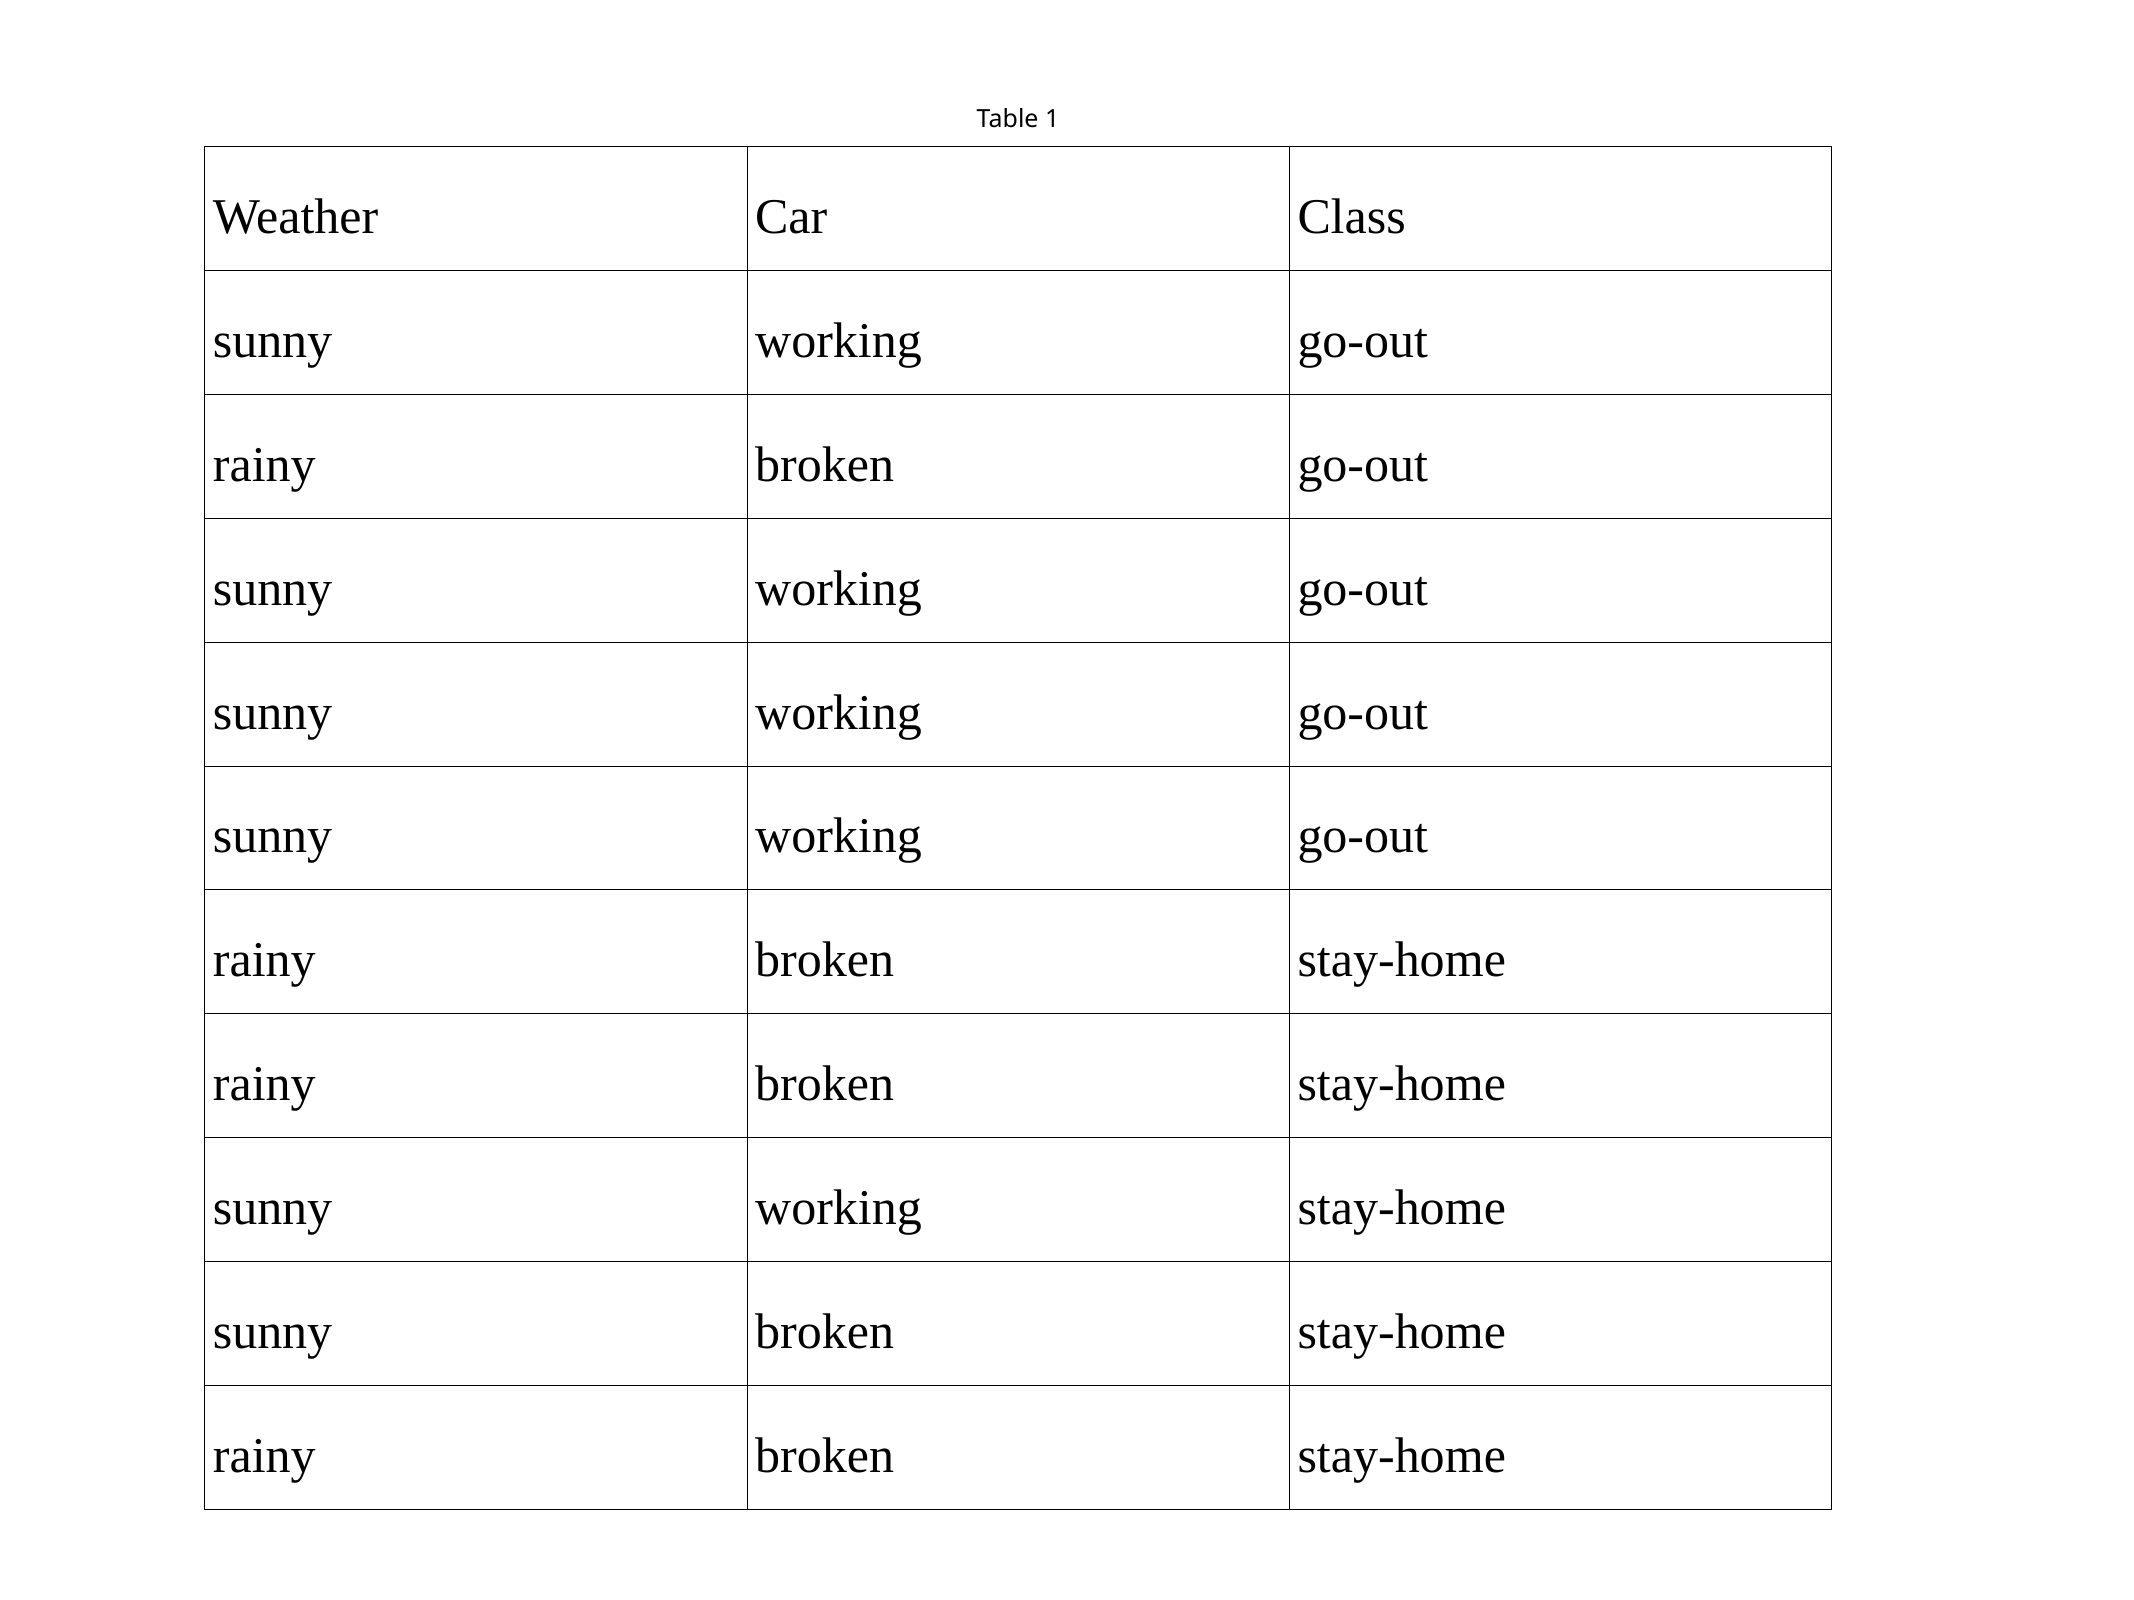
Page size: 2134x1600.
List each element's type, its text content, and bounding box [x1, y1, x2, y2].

table_cell sunny [205, 1138, 747, 1261]
table_cell Weather [205, 147, 747, 270]
table_cell working [748, 1138, 1289, 1261]
table_cell working [748, 767, 1289, 889]
table_cell go-out [1290, 395, 1831, 518]
table_cell rainy [205, 1014, 747, 1137]
table_cell broken [748, 1386, 1289, 1509]
table_cell stay-home [1290, 890, 1831, 1013]
table_cell rainy [205, 395, 747, 518]
table_cell go-out [1290, 271, 1831, 394]
table_cell broken [748, 1262, 1289, 1385]
table_header Table 1 [205, 89, 1832, 146]
table_cell sunny [205, 643, 747, 766]
table_cell go-out [1290, 519, 1831, 642]
table_cell go-out [1290, 643, 1831, 766]
table_cell broken [748, 890, 1289, 1013]
table_cell working [748, 519, 1289, 642]
table_cell Car [748, 147, 1289, 270]
table_cell stay-home [1290, 1386, 1831, 1509]
table_cell stay-home [1290, 1262, 1831, 1385]
table_cell rainy [205, 1386, 747, 1509]
table_cell sunny [205, 767, 747, 889]
table_cell Class [1290, 147, 1831, 270]
table_cell working [748, 643, 1289, 766]
table_cell sunny [205, 519, 747, 642]
table_cell sunny [205, 1262, 747, 1385]
table_cell broken [748, 1014, 1289, 1137]
table_cell stay-home [1290, 1014, 1831, 1137]
table_cell working [748, 271, 1289, 394]
table_cell rainy [205, 890, 747, 1013]
table_cell stay-home [1290, 1138, 1831, 1261]
table_cell broken [748, 395, 1289, 518]
table_cell go-out [1290, 767, 1831, 889]
table_cell sunny [205, 271, 747, 394]
